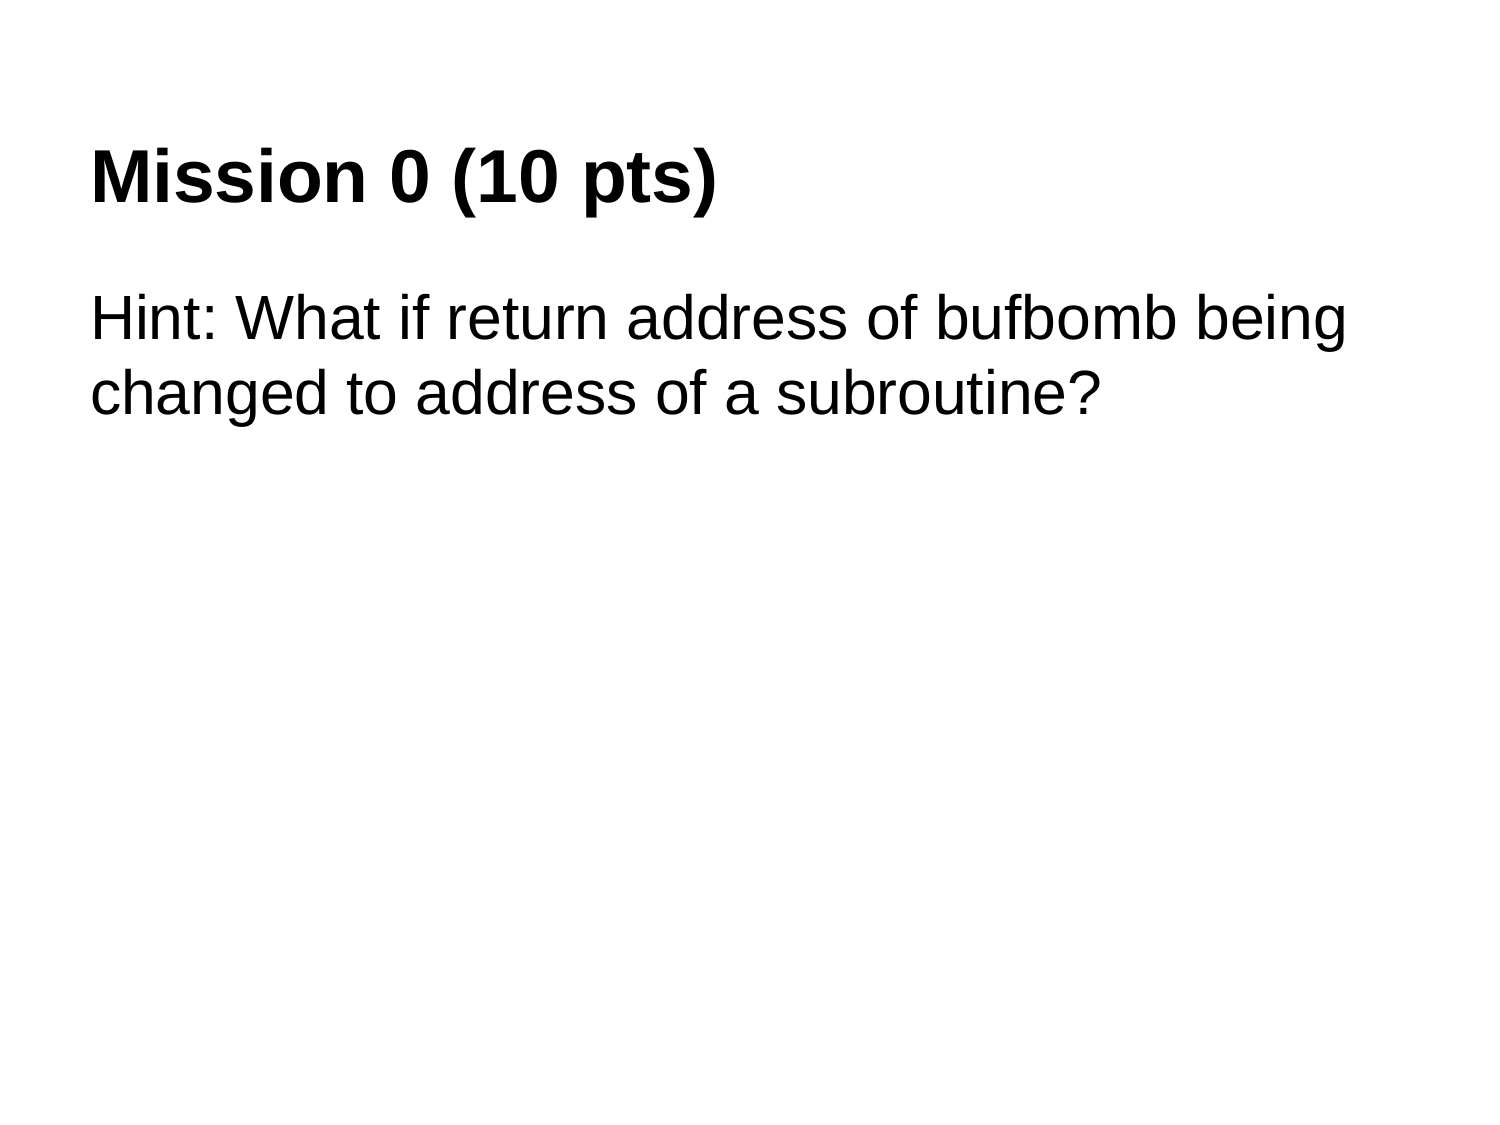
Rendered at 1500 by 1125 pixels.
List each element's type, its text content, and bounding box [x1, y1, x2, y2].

text_box Hint: What if return address of bufbomb being changed to address of a subroutine? [75, 262, 1425, 1078]
text_box Mission 0 (10 pts) [75, 45, 1425, 233]
